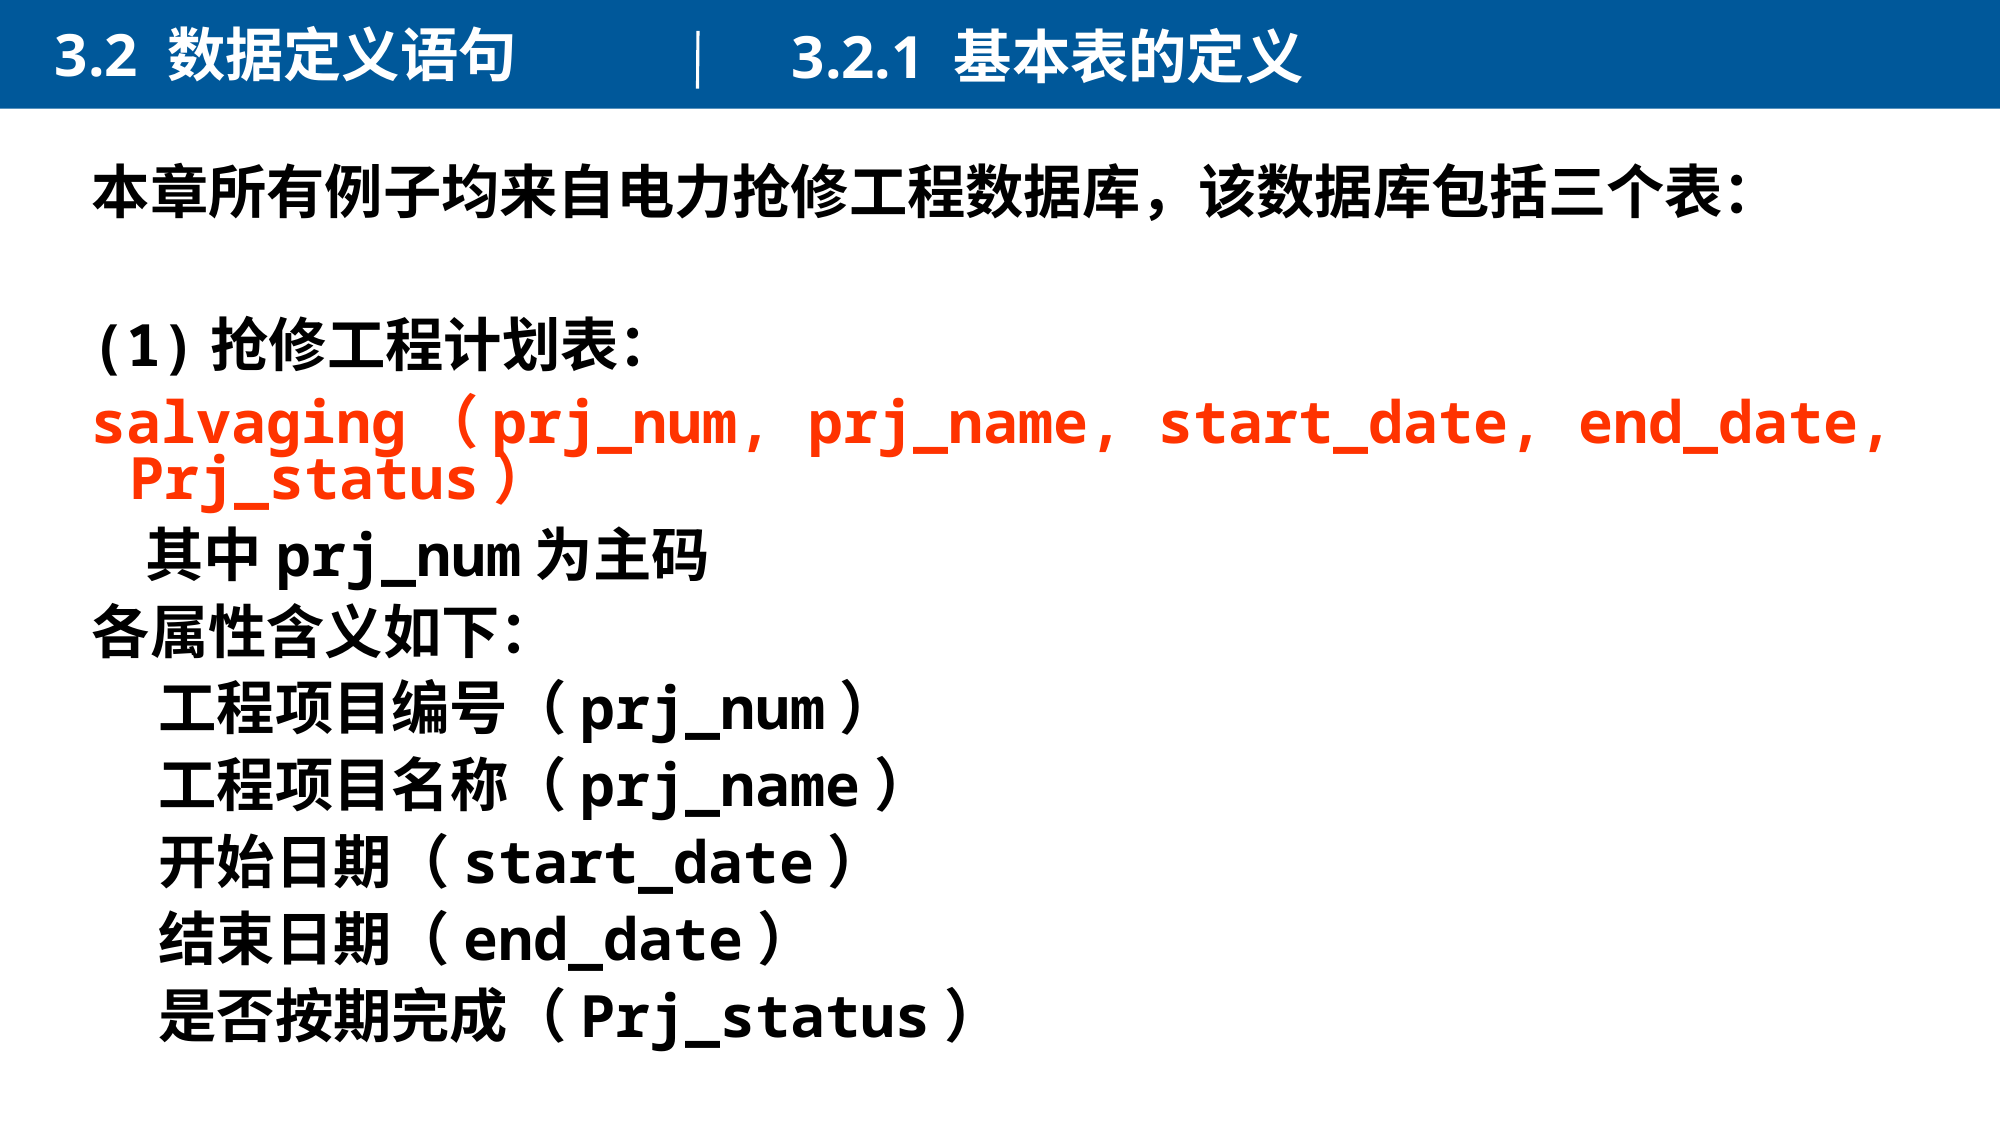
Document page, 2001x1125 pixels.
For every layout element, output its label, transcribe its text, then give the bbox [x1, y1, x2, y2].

text_box 本章所有例子均来自电力抢修工程数据库，该数据库包括三个表： (1)抢修工程计划表： salvaging（prj_num, prj_name, start_date, end_date, Prj_status） 其中prj_num为主码 各属性含义如下： 工程项目编号（prj_num） 工程项目名称（prj_name） 开始日期（start_date） 结束日期（end_date） 是否按期完成（Prj_status） [76, 160, 1955, 1094]
text_box 3.2.1 基本表的定义 [777, 12, 2000, 98]
text_box [0, 0, 2000, 109]
text_box 3.2 数据定义语句 [40, 10, 870, 96]
